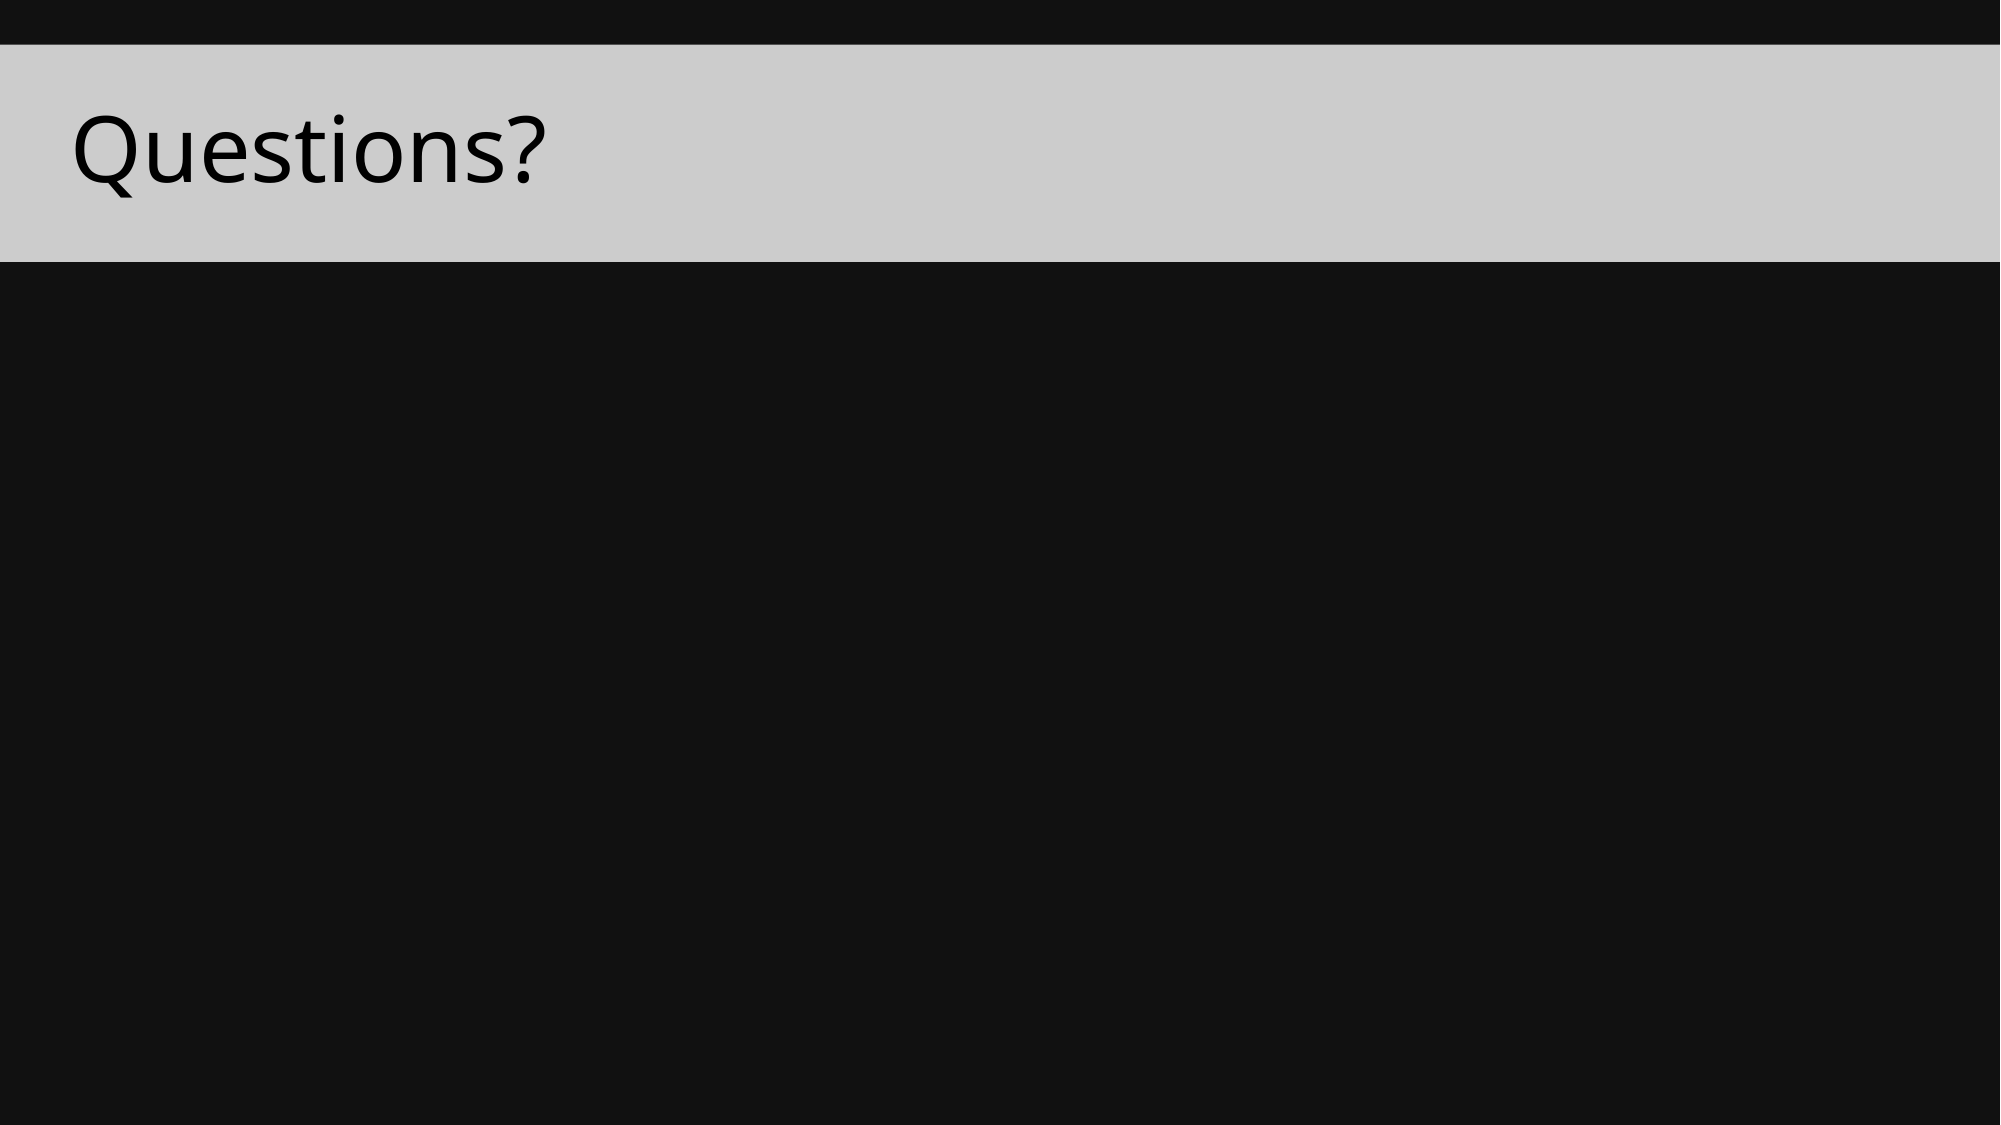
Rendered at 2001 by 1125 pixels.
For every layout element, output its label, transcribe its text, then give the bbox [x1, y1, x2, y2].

title Questions? [0, 44, 2000, 262]
